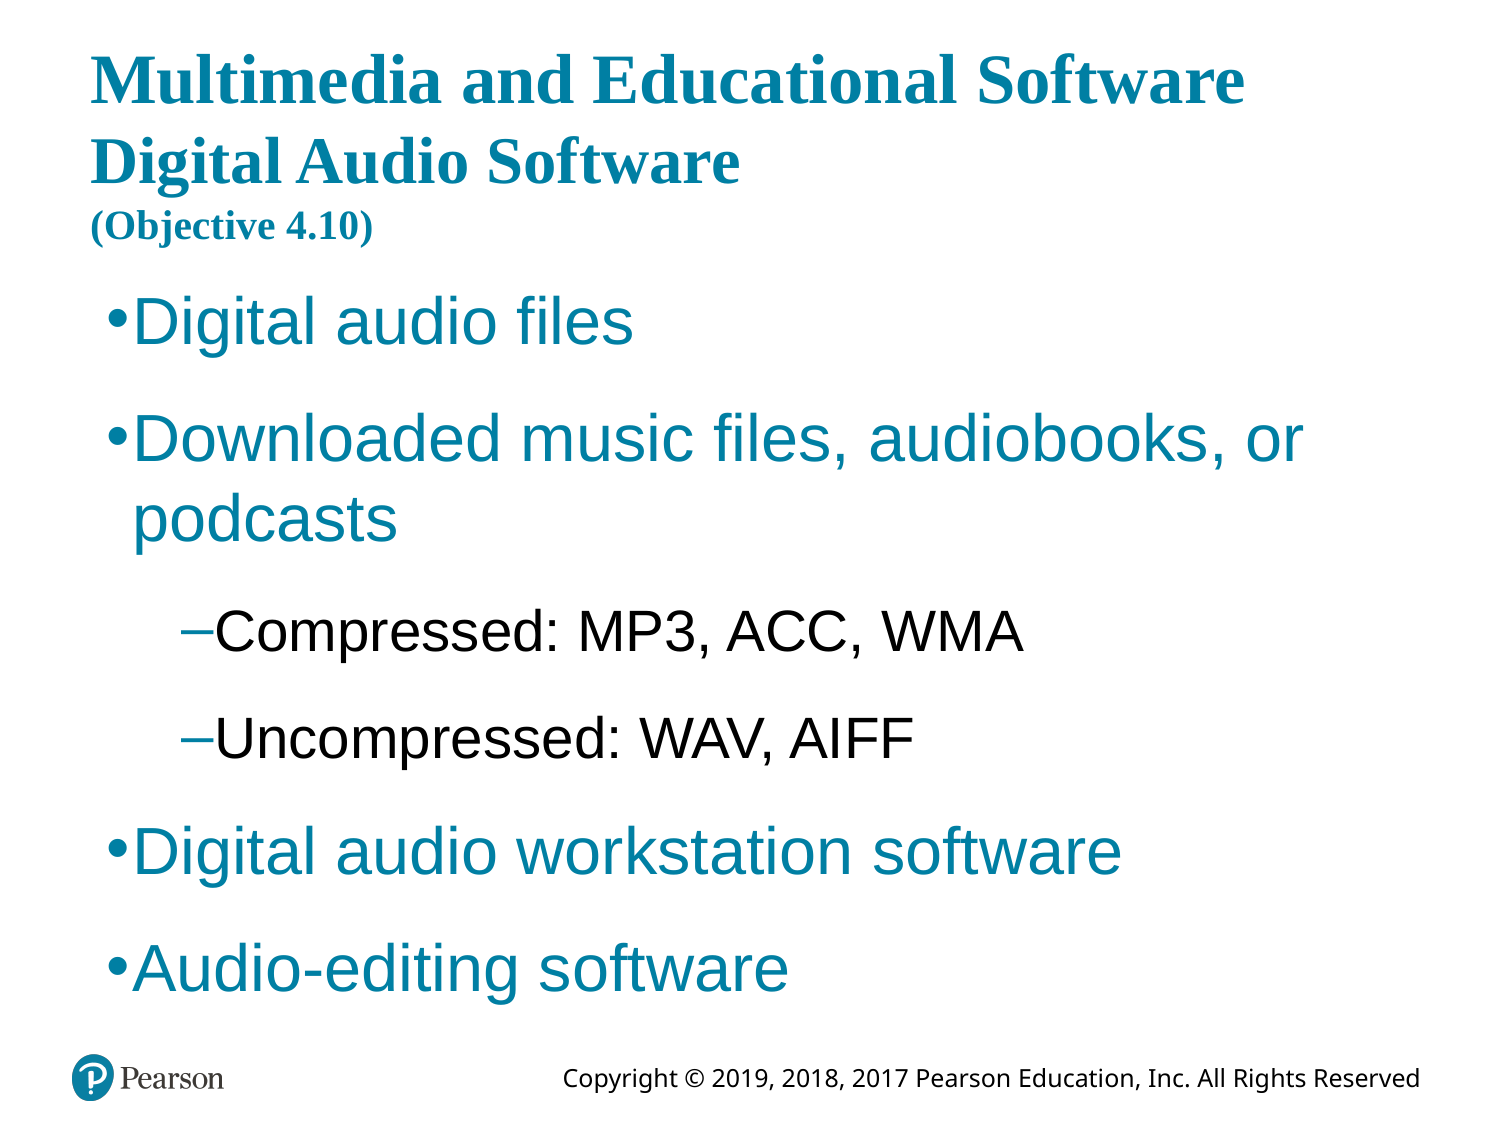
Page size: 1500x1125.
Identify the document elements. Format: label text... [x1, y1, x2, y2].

title Multimedia and Educational Software Digital Audio Software (Objective 4.10) [75, 0, 1463, 263]
picture [98, 1054, 224, 1101]
picture [80, 1063, 106, 1088]
picture [72, 1054, 88, 1070]
list Digital audio files Downloaded music files, audiobooks, or podcasts Compressed: MP3, ACC, WMA Uncompressed: WAV, AIFF Digital audio workstation software Audio-editing software [75, 262, 1425, 1038]
picture [72, 1087, 83, 1101]
